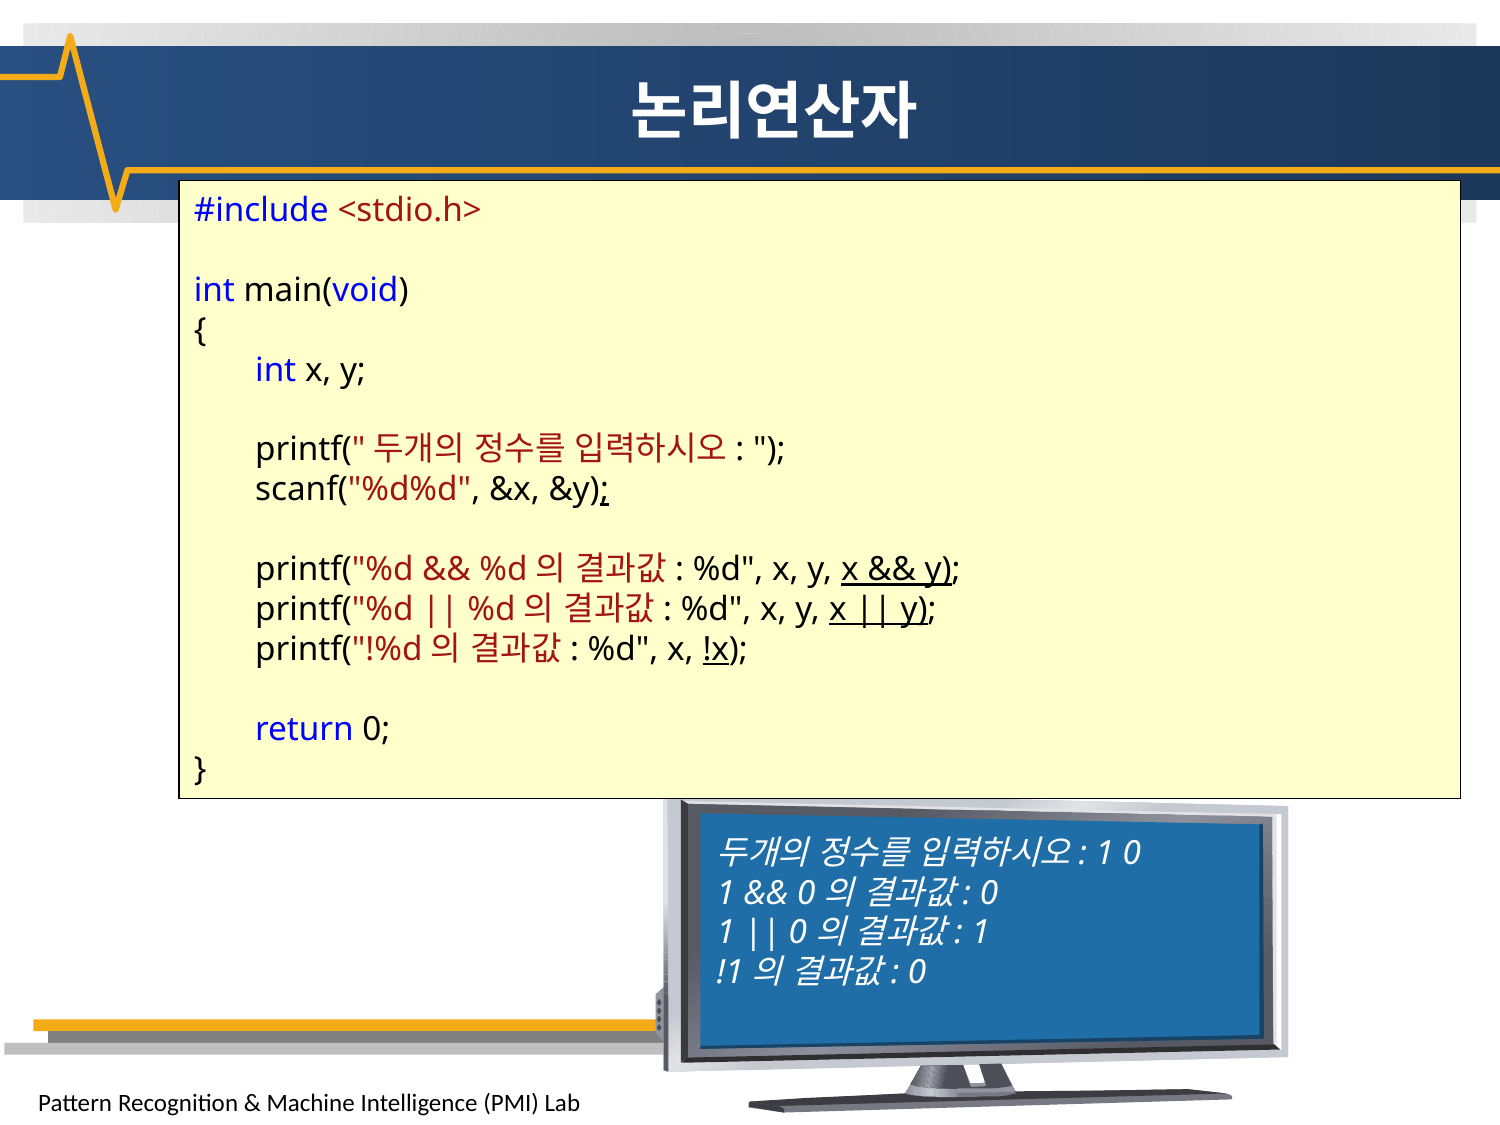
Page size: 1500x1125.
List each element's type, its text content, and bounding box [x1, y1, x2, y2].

text_box #include <stdio.h> int main(void) { int x, y; printf("두개의 정수를 입력하시오: "); scanf("%d%d", &x, &y); printf("%d && %d의 결과값: %d", x, y, x && y); printf("%d || %d의 결과값: %d", x, y, x || y); printf("!%d의 결과값: %d", x, !x); return 0; } [179, 180, 1461, 799]
title 논리연산자 [119, 55, 1430, 162]
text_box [653, 789, 1291, 1115]
